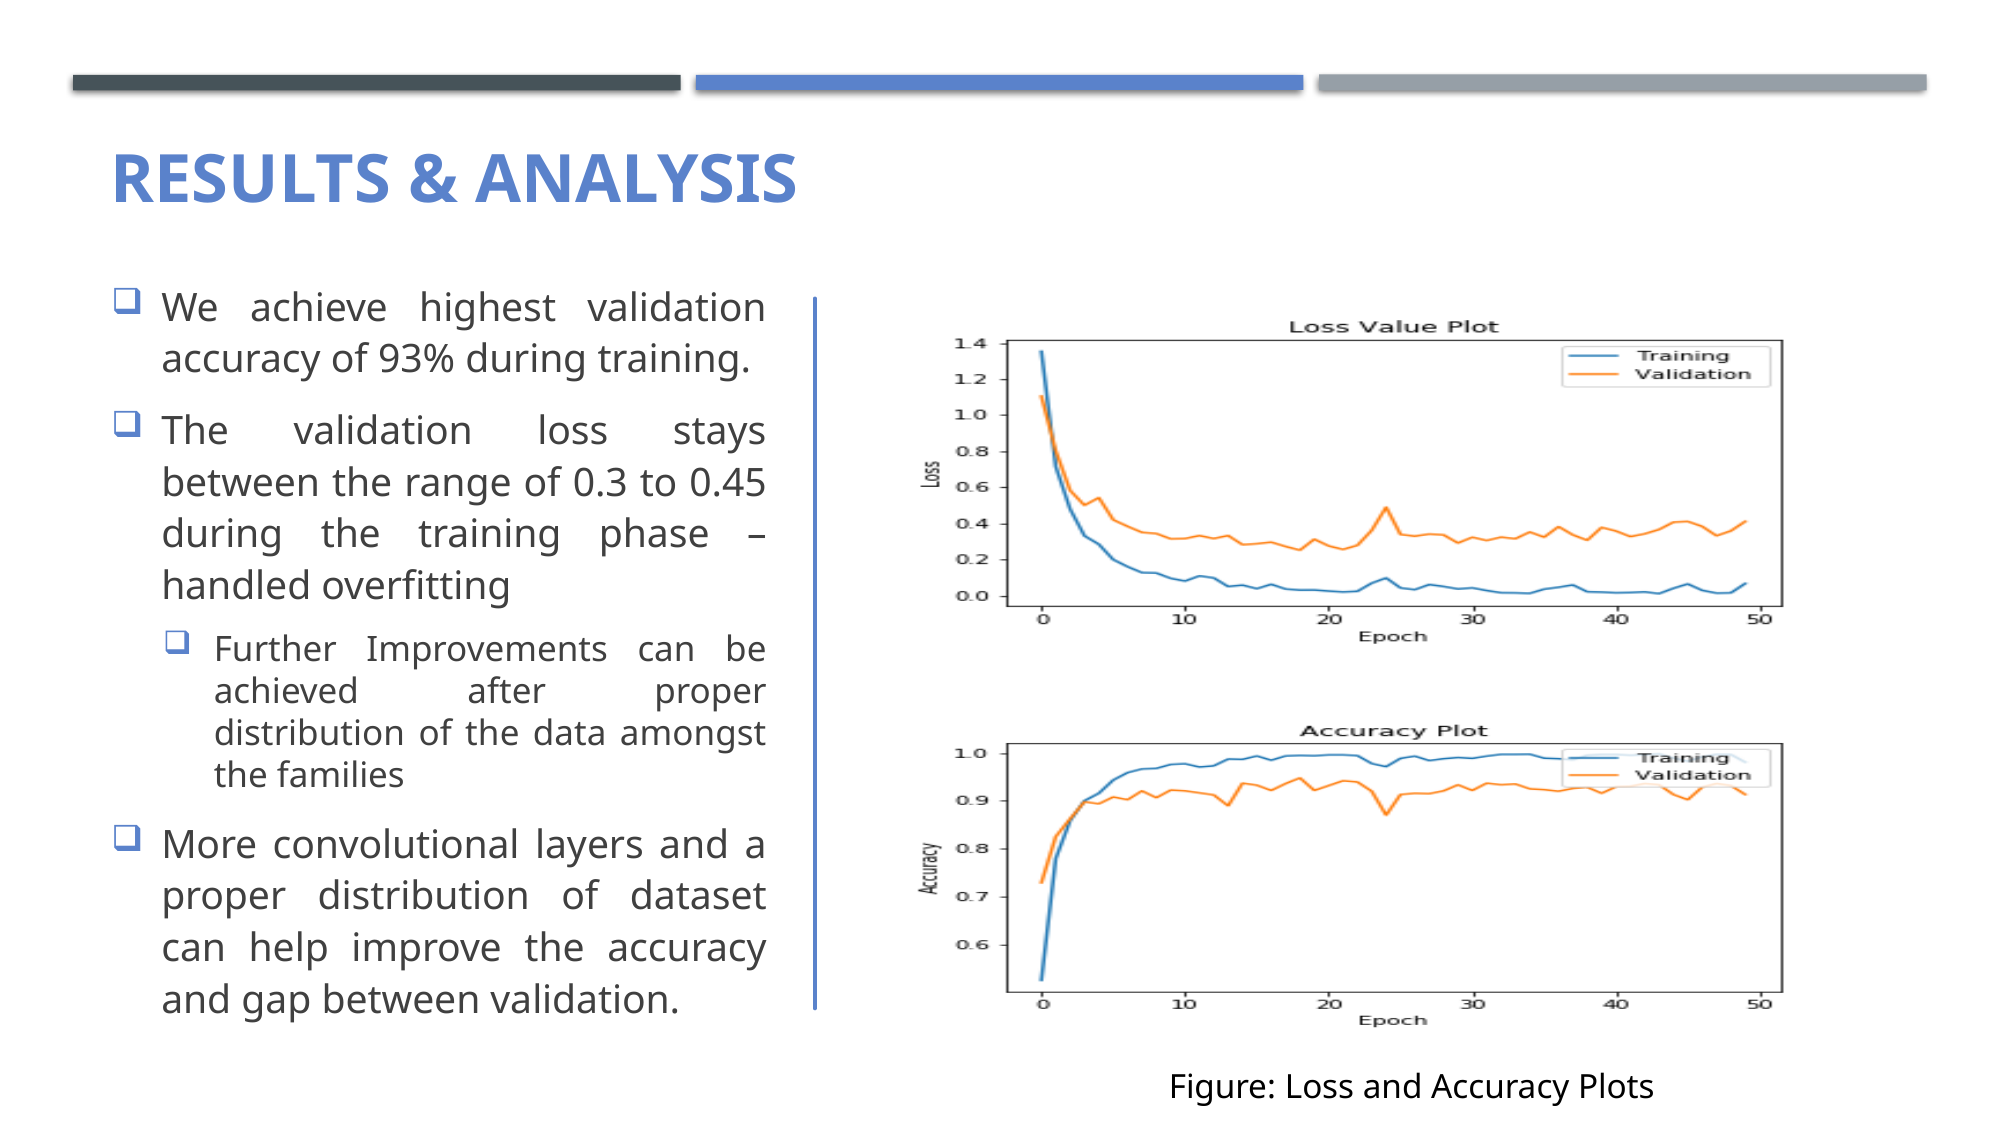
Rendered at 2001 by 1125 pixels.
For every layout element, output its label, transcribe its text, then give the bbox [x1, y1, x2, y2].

text_box Figure: Loss and Accuracy Plots [1143, 1057, 1681, 1113]
list We achieve highest validation accuracy of 93% during training. The validation loss stays between the range of 0.3 to 0.45 during the training phase – handled overfitting Further Improvements can be achieved after proper distribution of the data amongst the families More convolutional layers and a proper distribution of dataset can help improve the accuracy and gap between validation. [96, 267, 782, 1032]
picture [881, 702, 1879, 1032]
title Results & Analysis [95, 115, 1905, 224]
picture [881, 296, 1879, 649]
